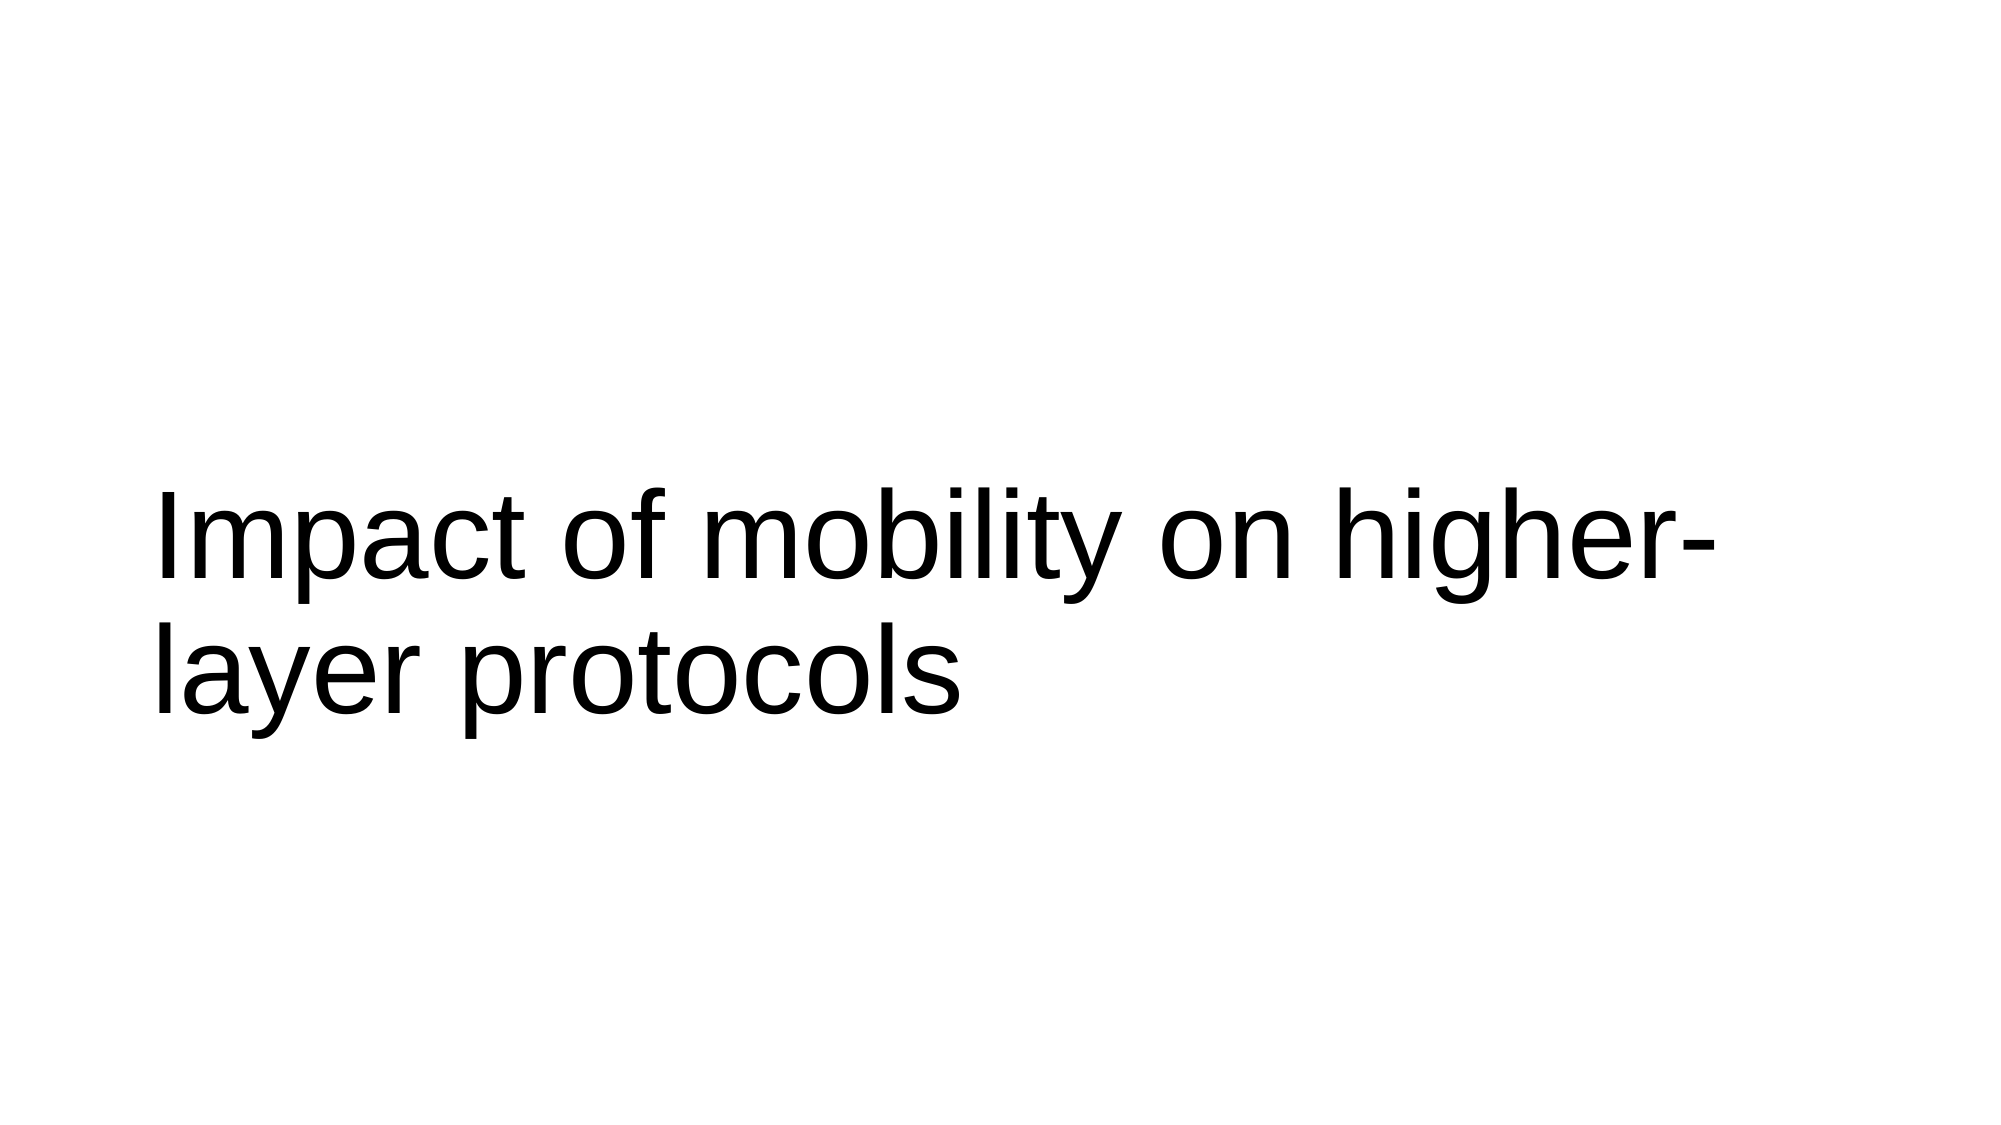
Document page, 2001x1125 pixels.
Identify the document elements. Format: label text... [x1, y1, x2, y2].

title Impact of mobility on higher-layer protocols [136, 280, 1862, 749]
